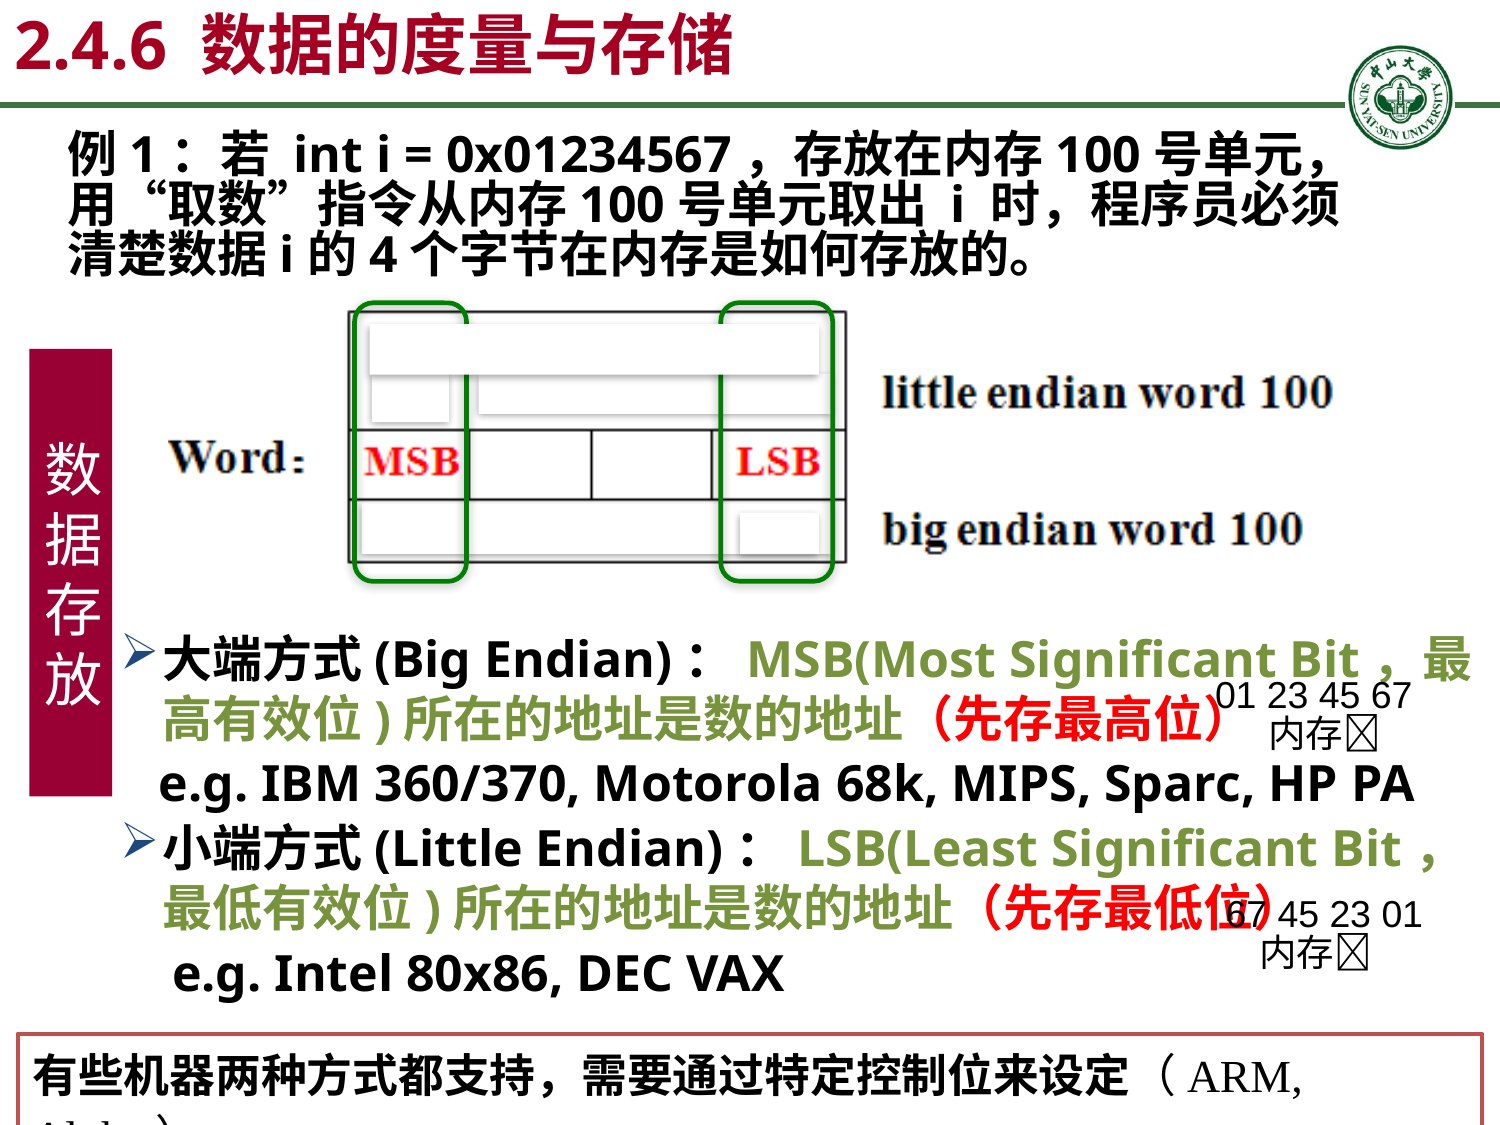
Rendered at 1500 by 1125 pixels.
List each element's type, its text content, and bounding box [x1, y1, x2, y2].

picture [168, 302, 354, 572]
picture [1345, 42, 1455, 152]
text_box 01 23 45 67 [1200, 663, 1428, 724]
text_box 例1：若 int i = 0x01234567，存放在内存100号单元，用“取数”指令从内存100号单元取出 i 时，程序员必须清楚数据i的4个字节在内存是如何存放的。 [53, 125, 1388, 291]
text_box 内存 [1253, 702, 1396, 763]
title 2.4.6 数据的度量与存储 [0, 0, 1294, 90]
text_box 数据存放 [29, 348, 113, 797]
text_box 内存 [1244, 921, 1387, 982]
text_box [720, 302, 833, 582]
picture [833, 302, 1341, 572]
text_box 67 45 23 01 [1210, 882, 1439, 942]
text_box 有些机器两种方式都支持，需要通过特定控制位来设定（ARM, Alpha） [16, 1032, 1484, 1125]
text_box 大端方式(Big Endian)：MSB(Most Significant Bit，最高有效位)所在的地址是数的地址（先存最高位） e.g. IBM 360/370, Motorola 68k, MIPS, Sparc, HP PA 小端方式(Little Endian)：LSB(Least Significant Bit，最低有效位)所在的地址是数的地址（先存最低位） e.g. Intel 80x86, DEC VAX [112, 624, 1500, 1005]
picture [467, 302, 720, 572]
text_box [354, 302, 467, 582]
